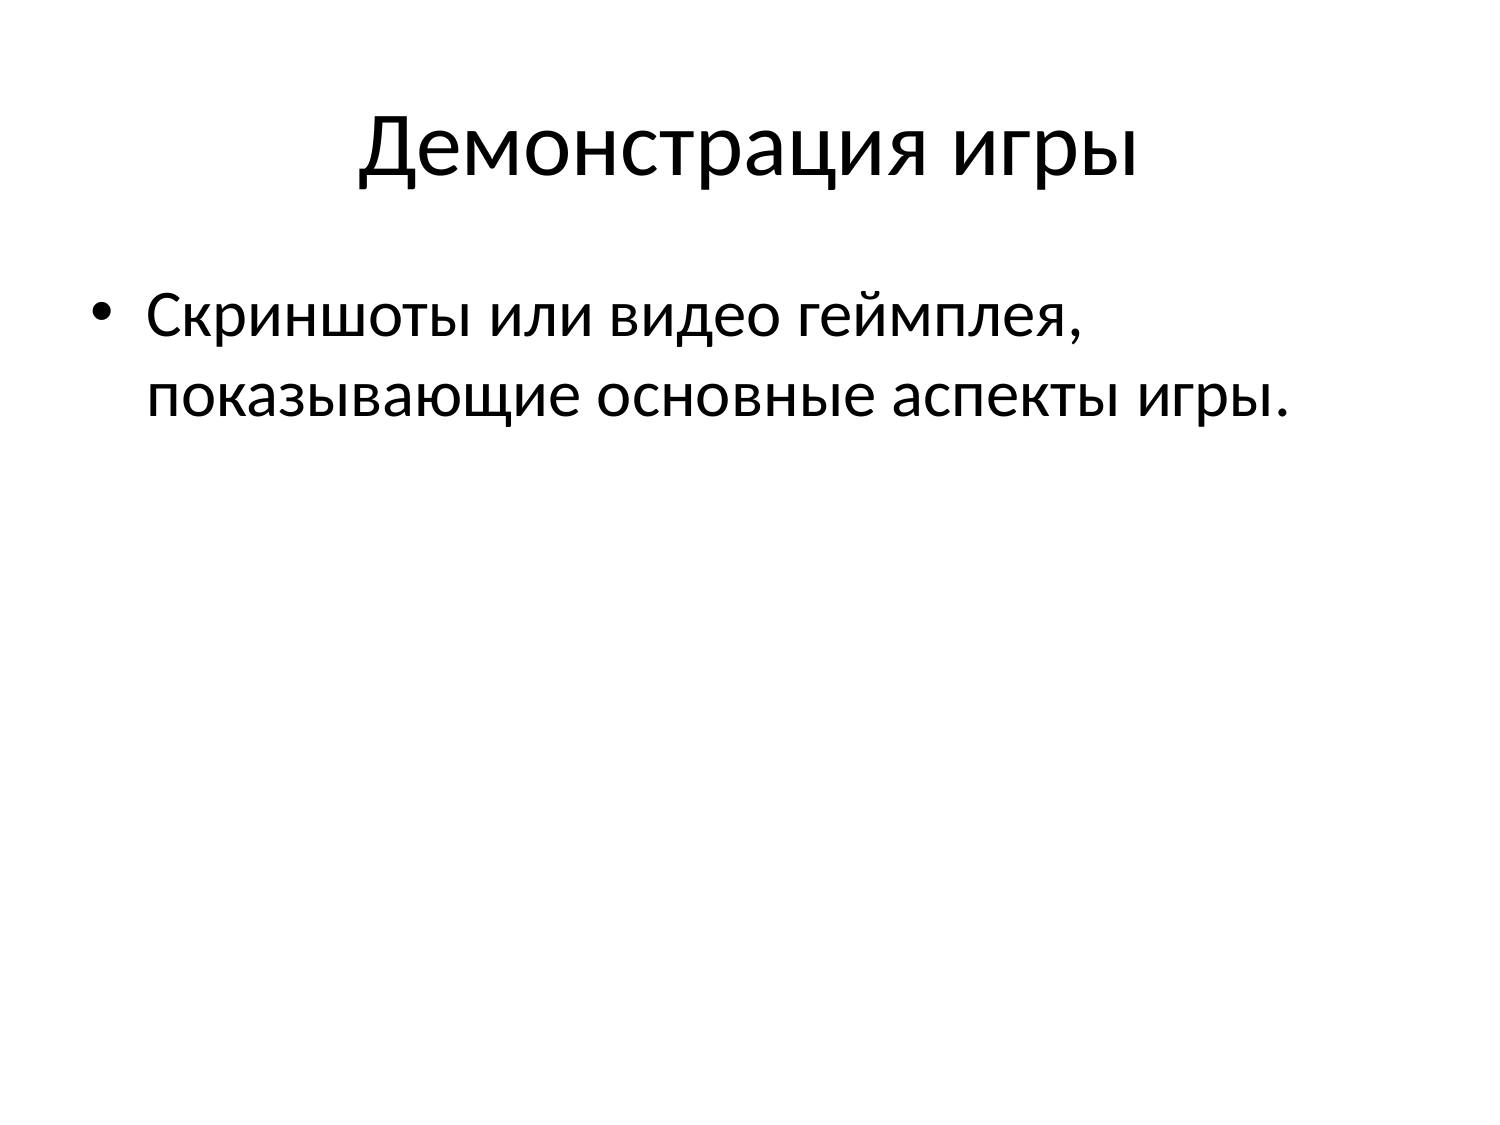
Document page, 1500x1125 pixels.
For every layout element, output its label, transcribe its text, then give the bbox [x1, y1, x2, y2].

list Скриншоты или видео геймплея, показывающие основные аспекты игры. [75, 262, 1425, 1005]
title Демонстрация игры [75, 45, 1425, 233]
